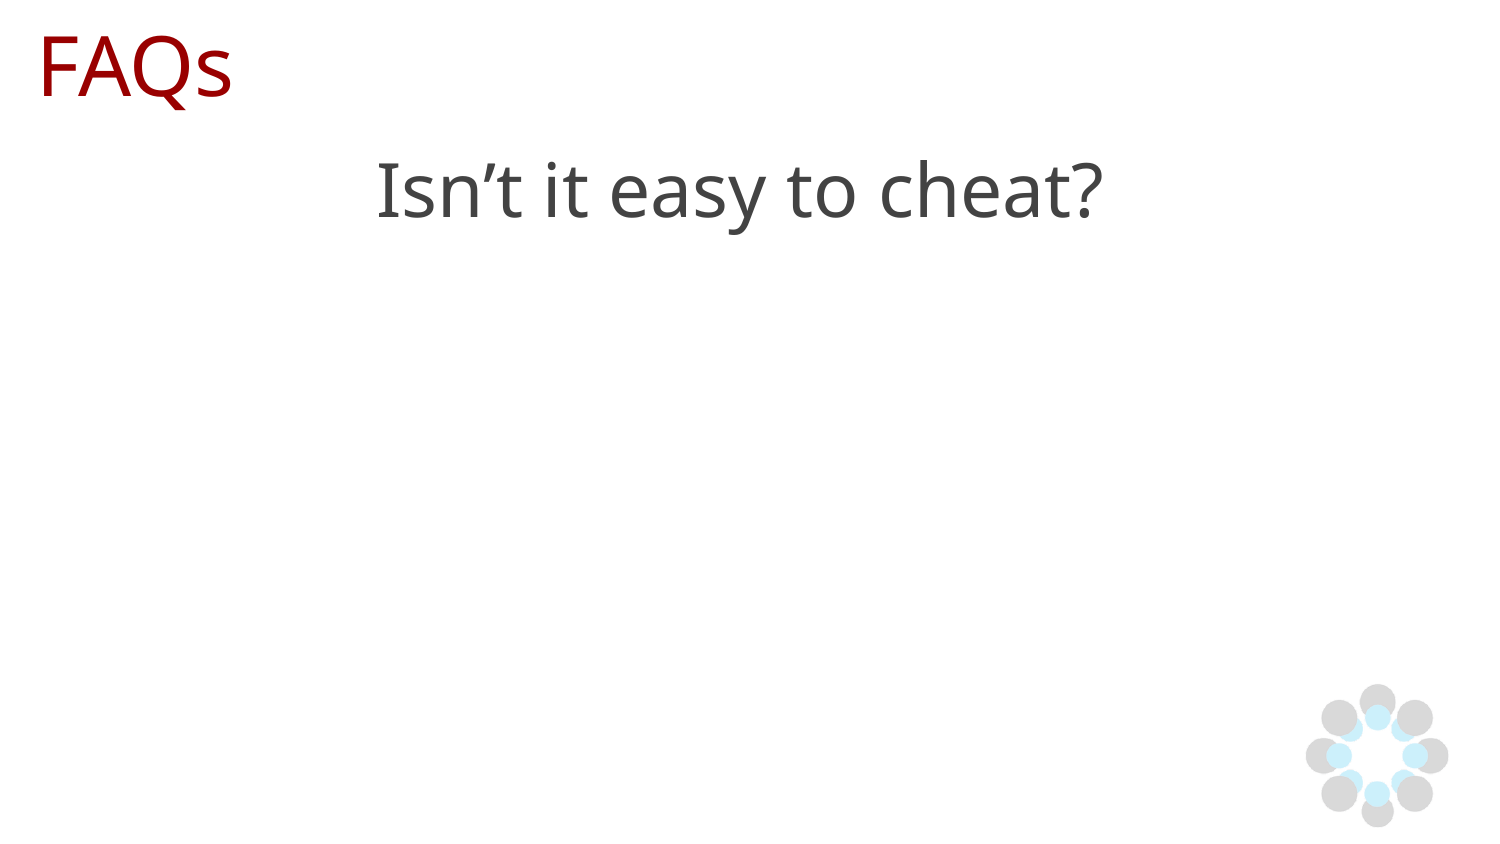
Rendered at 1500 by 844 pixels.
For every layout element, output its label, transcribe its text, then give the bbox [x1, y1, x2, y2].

title FAQs [21, 0, 1490, 129]
picture [1264, 680, 1490, 832]
text_box Isn’t it easy to cheat? [18, 76, 1463, 299]
